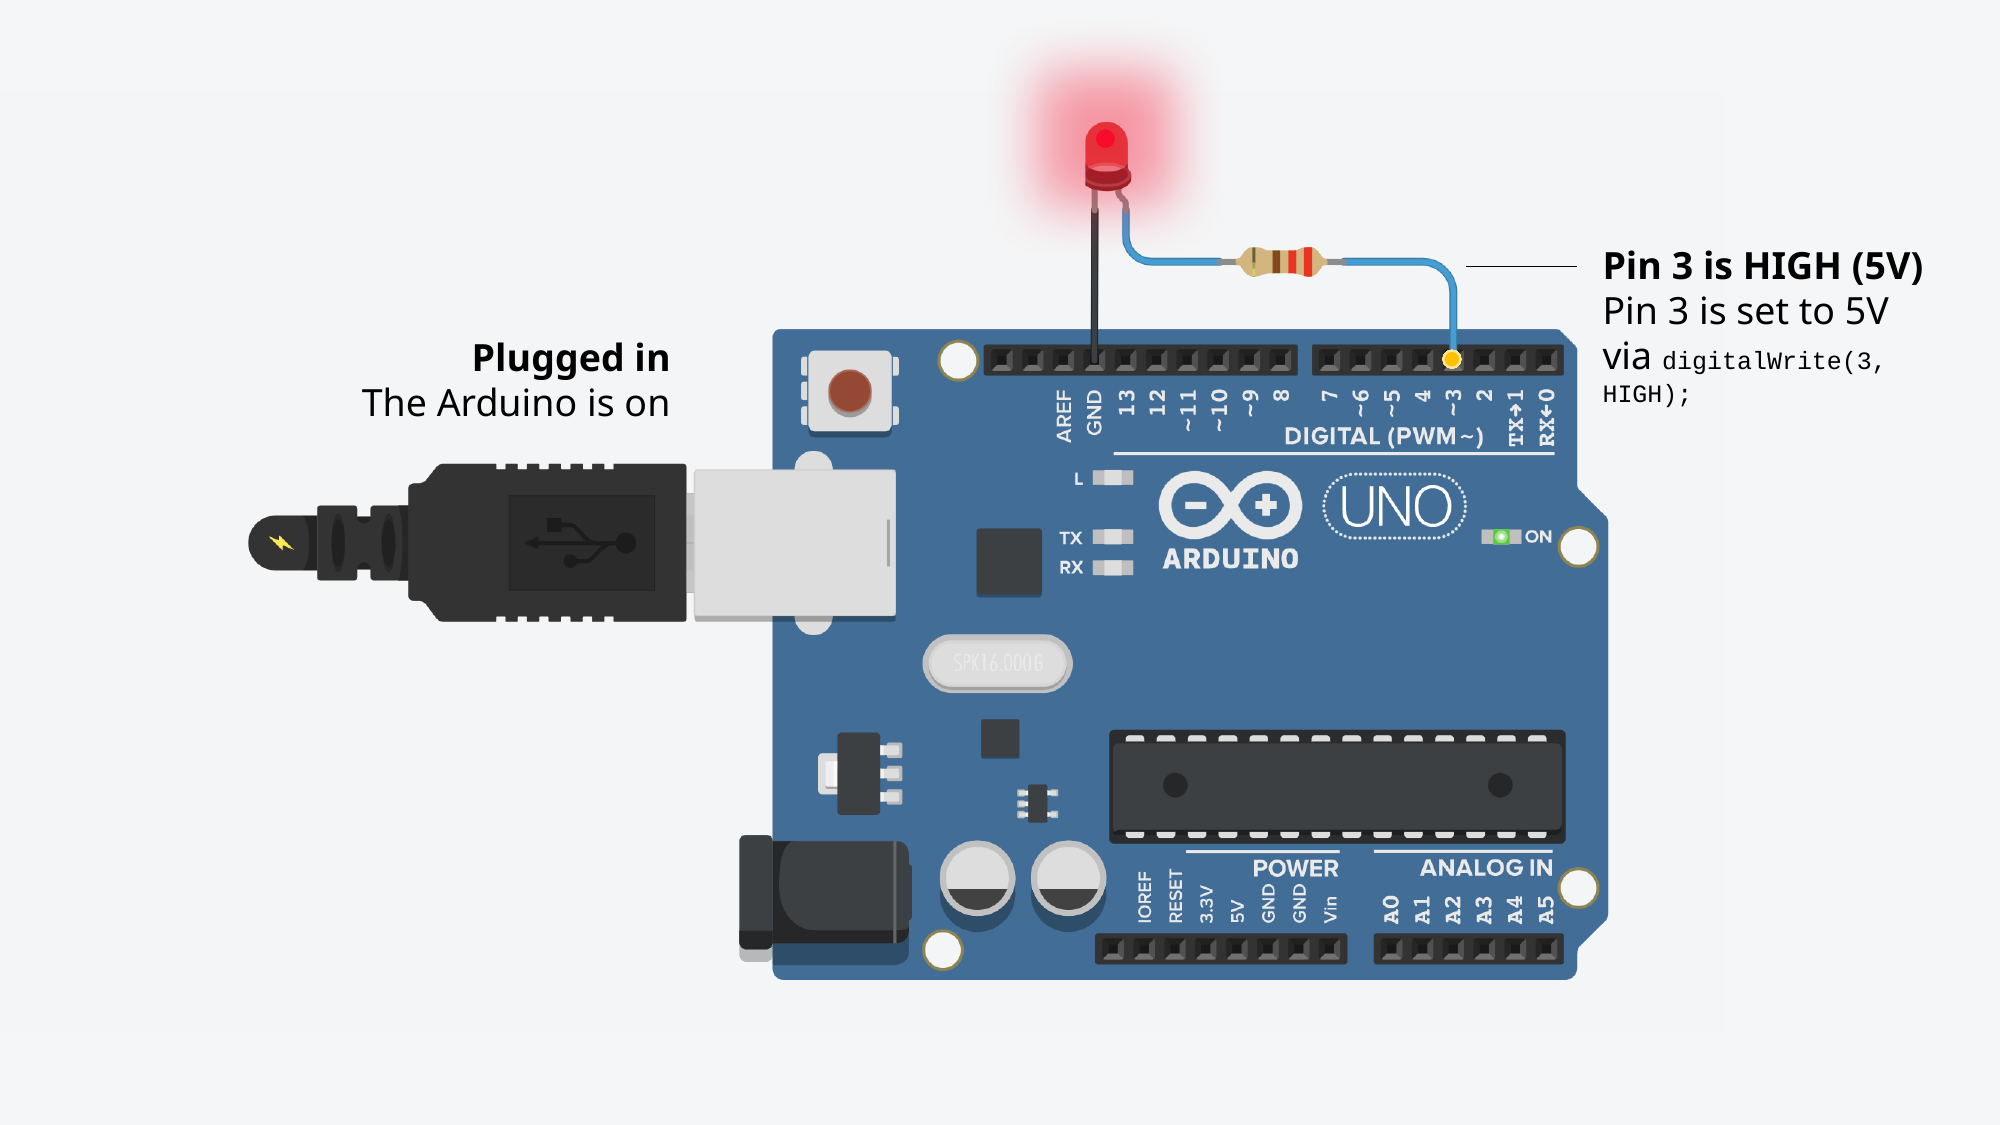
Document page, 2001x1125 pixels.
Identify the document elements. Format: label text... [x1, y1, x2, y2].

picture [0, 92, 1724, 1033]
text_box Pin 3 is HIGH (5V) Pin 3 is set to 5V via digitalWrite(3, HIGH); [1724, 235, 1956, 415]
